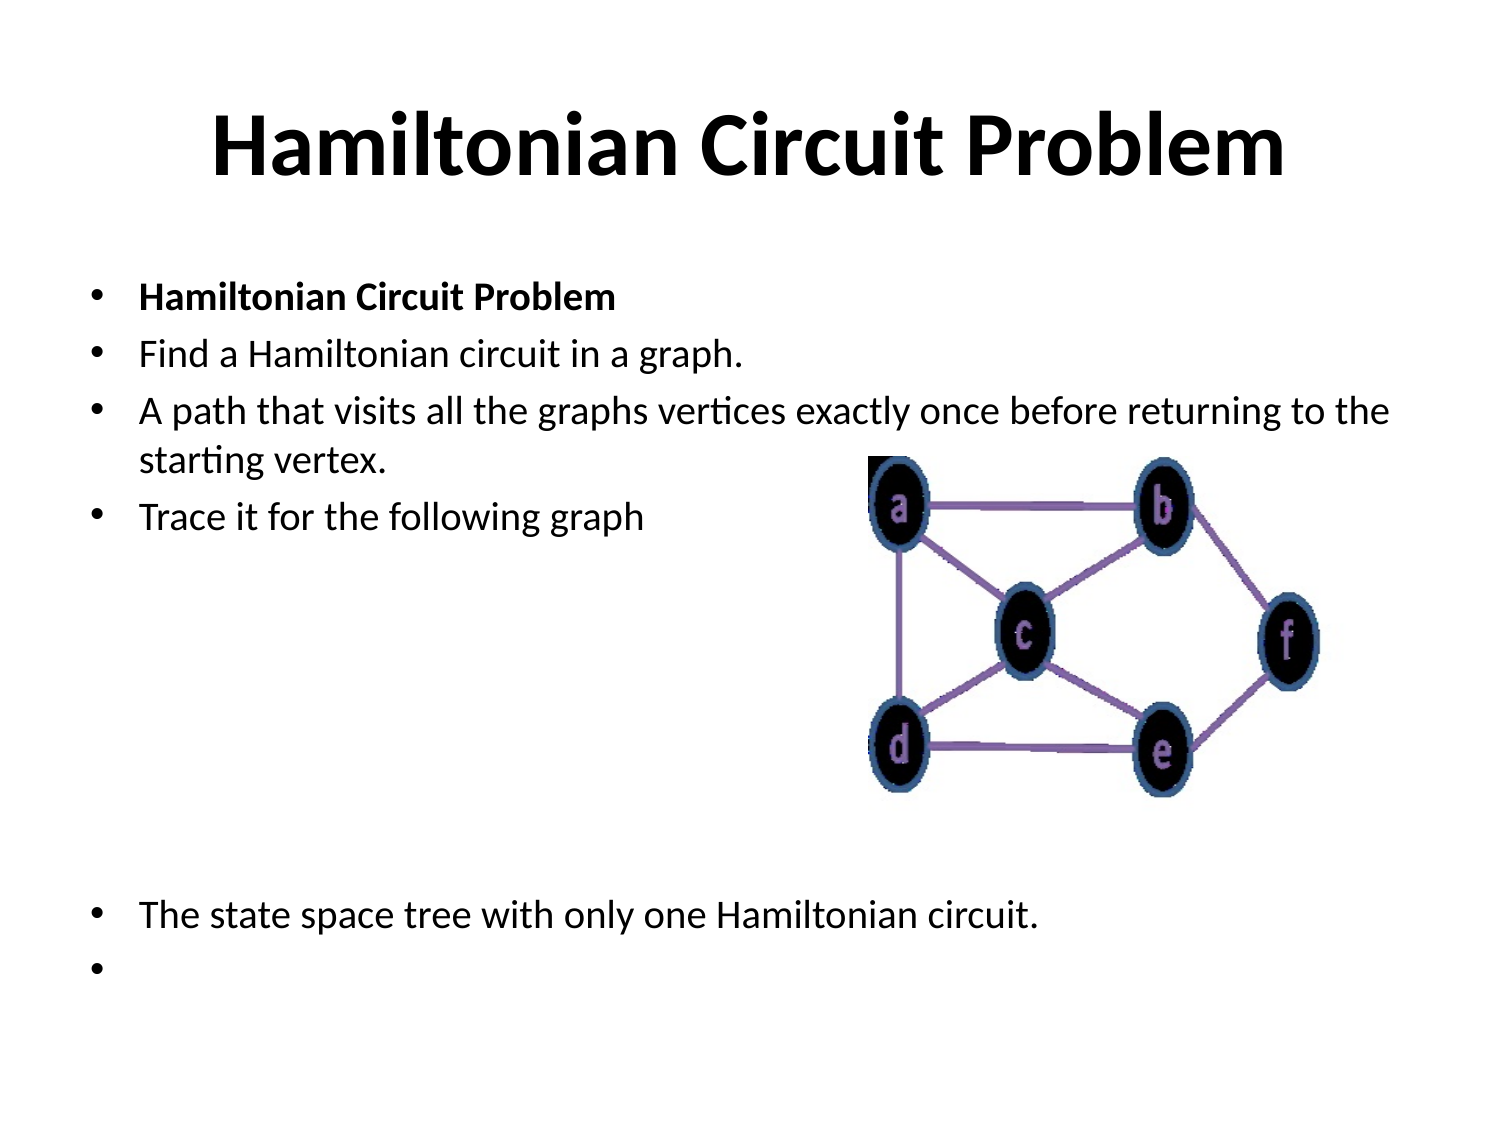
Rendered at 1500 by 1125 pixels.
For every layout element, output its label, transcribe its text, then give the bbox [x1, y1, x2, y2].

list Hamiltonian Circuit Problem Find a Hamiltonian circuit in a graph. A path that visits all the graphs vertices exactly once before returning to the starting vertex. Trace it for the following graph The state space tree with only one Hamiltonian circuit. [75, 262, 1425, 1005]
title Hamiltonian Circuit Problem [75, 45, 1425, 233]
picture [867, 455, 1389, 852]
